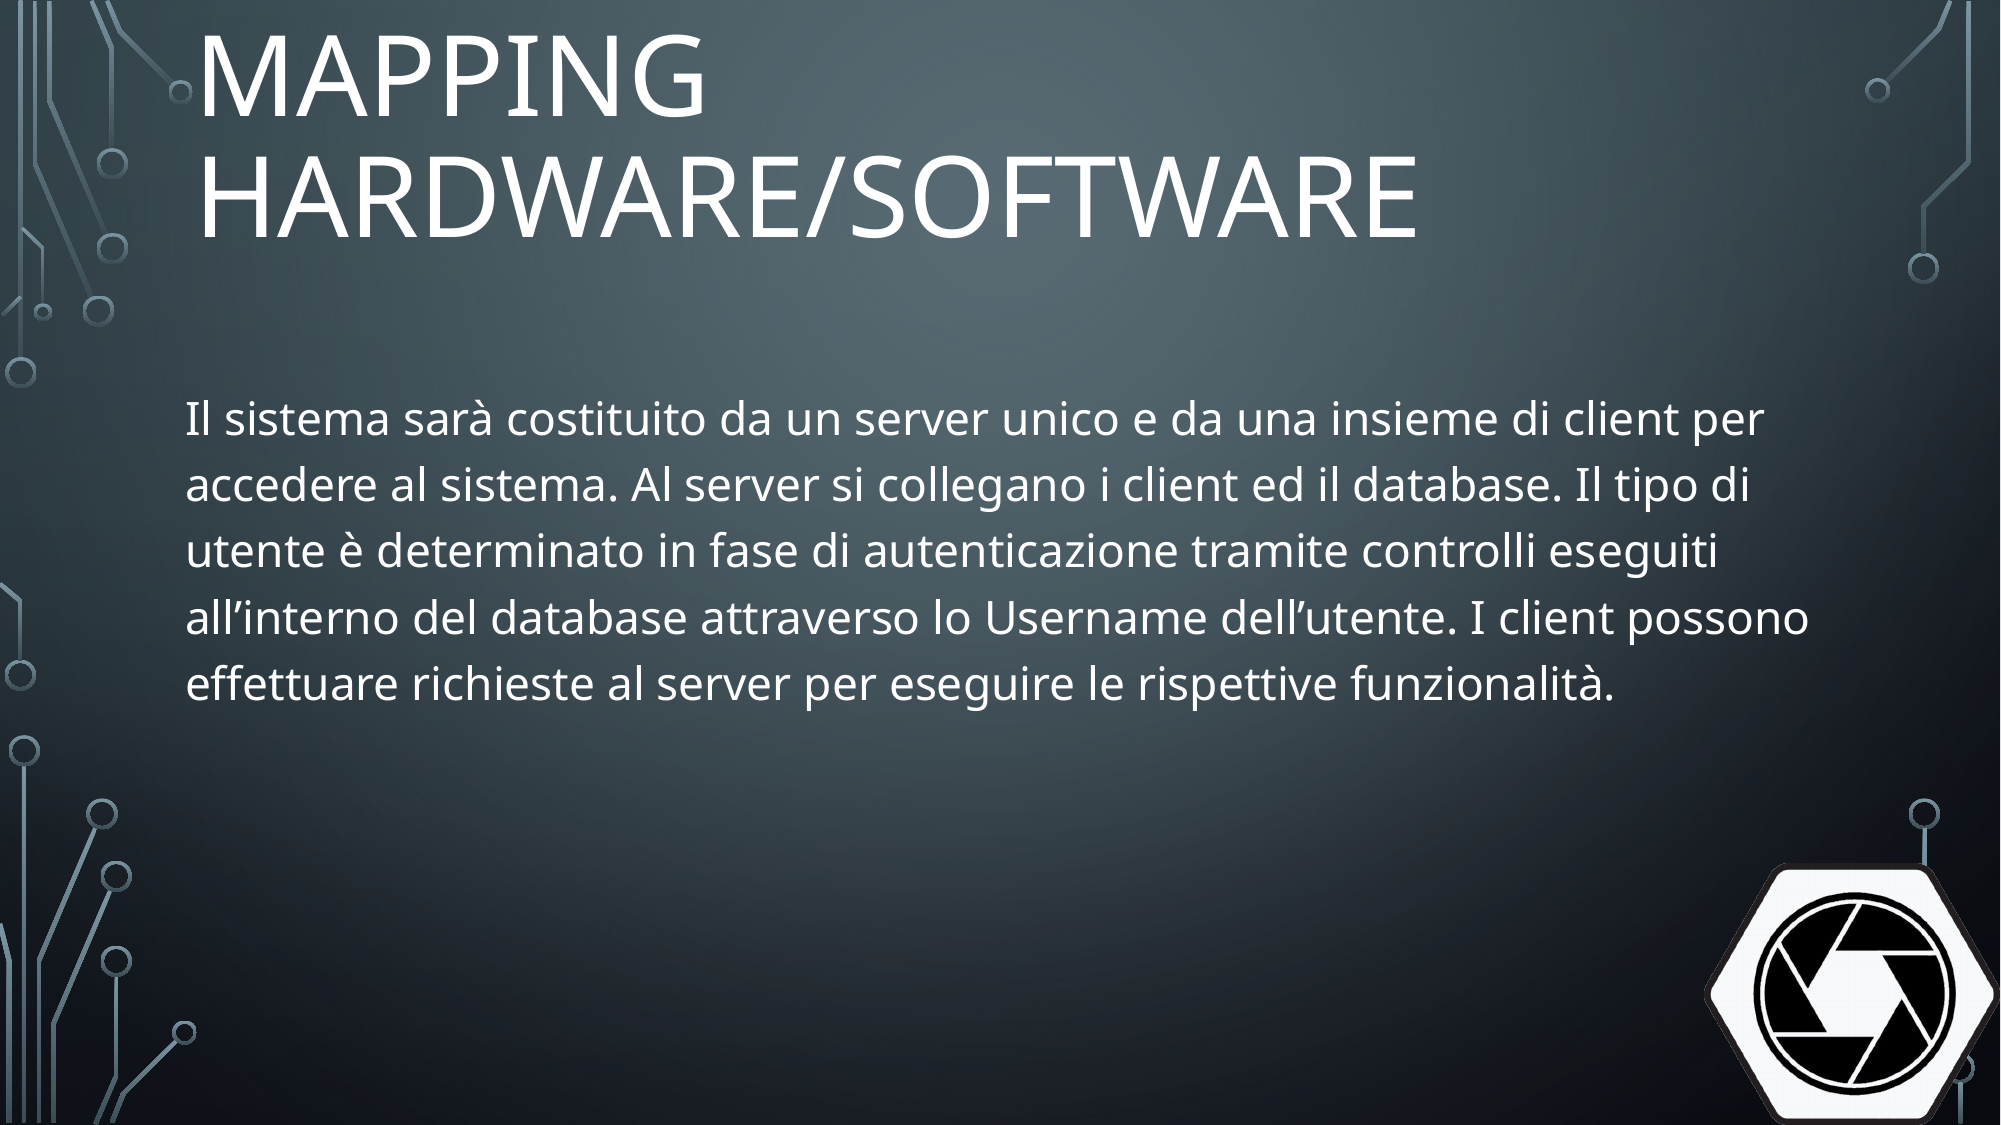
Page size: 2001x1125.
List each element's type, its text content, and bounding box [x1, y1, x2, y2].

picture [1704, 863, 2000, 1125]
text_box Mapping HardWare/Software [179, 79, 1821, 203]
list Il sistema sarà costituito da un server unico e da una insieme di client per accedere al sistema. Al server si collegano i client ed il database. Il tipo di utente è determinato in fase di autenticazione tramite controlli eseguiti all’interno del database attraverso lo Username dell’utente. I client possono effettuare richieste al server per eseguire le rispettive funzionalità. [169, 371, 1830, 754]
